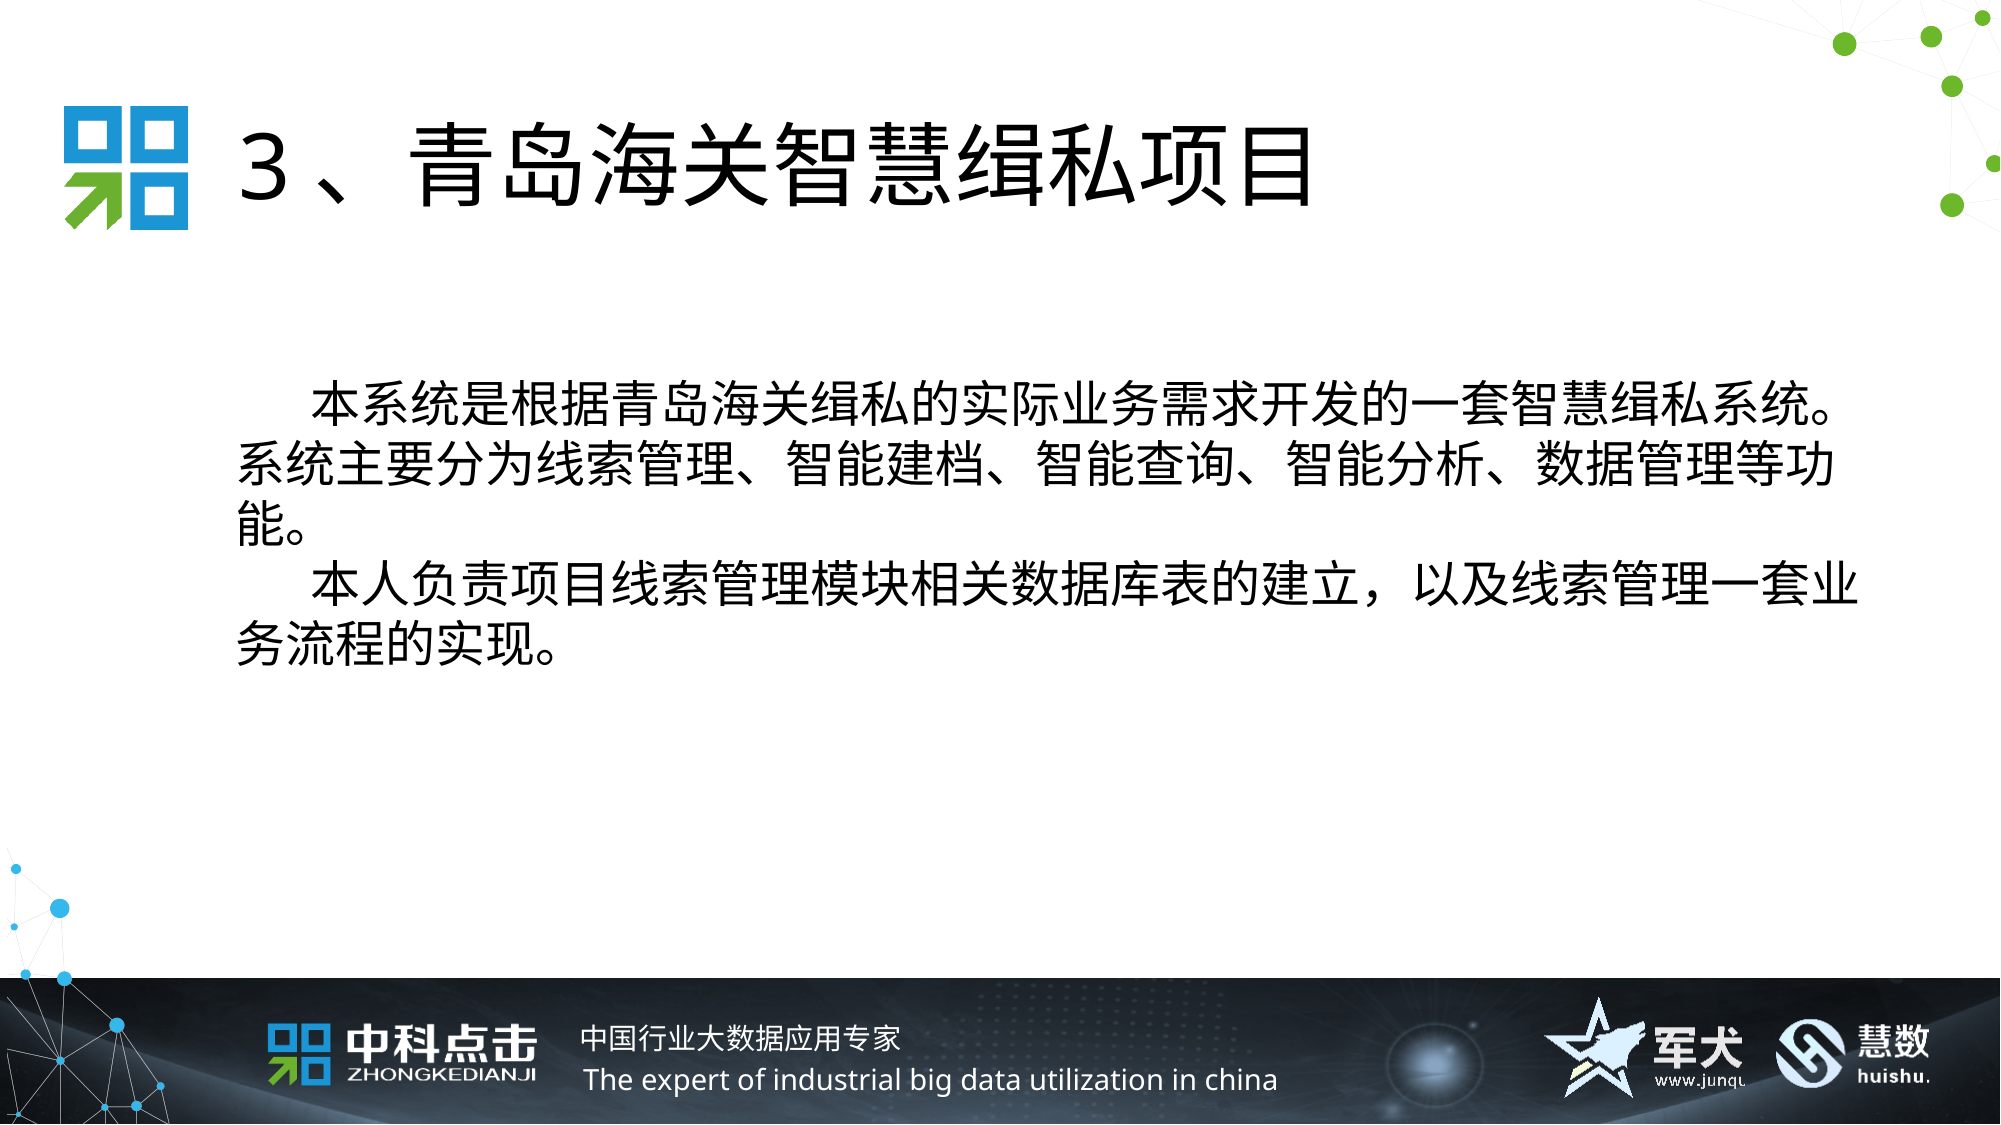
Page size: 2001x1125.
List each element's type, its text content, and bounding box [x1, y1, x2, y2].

picture [40, 70, 221, 264]
text_box 3、青岛海关智慧缉私项目 [224, 95, 1949, 245]
text_box 本系统是根据青岛海关缉私的实际业务需求开发的一套智慧缉私系统。系统主要分为线索管理、智能建档、智能查询、智能分析、数据管理等功能。 本人负责项目线索管理模块相关数据库表的建立，以及线索管理一套业务流程的实现。 [220, 267, 1886, 778]
picture [7, 845, 178, 1125]
picture [1696, 0, 2001, 245]
picture [241, 994, 566, 1111]
